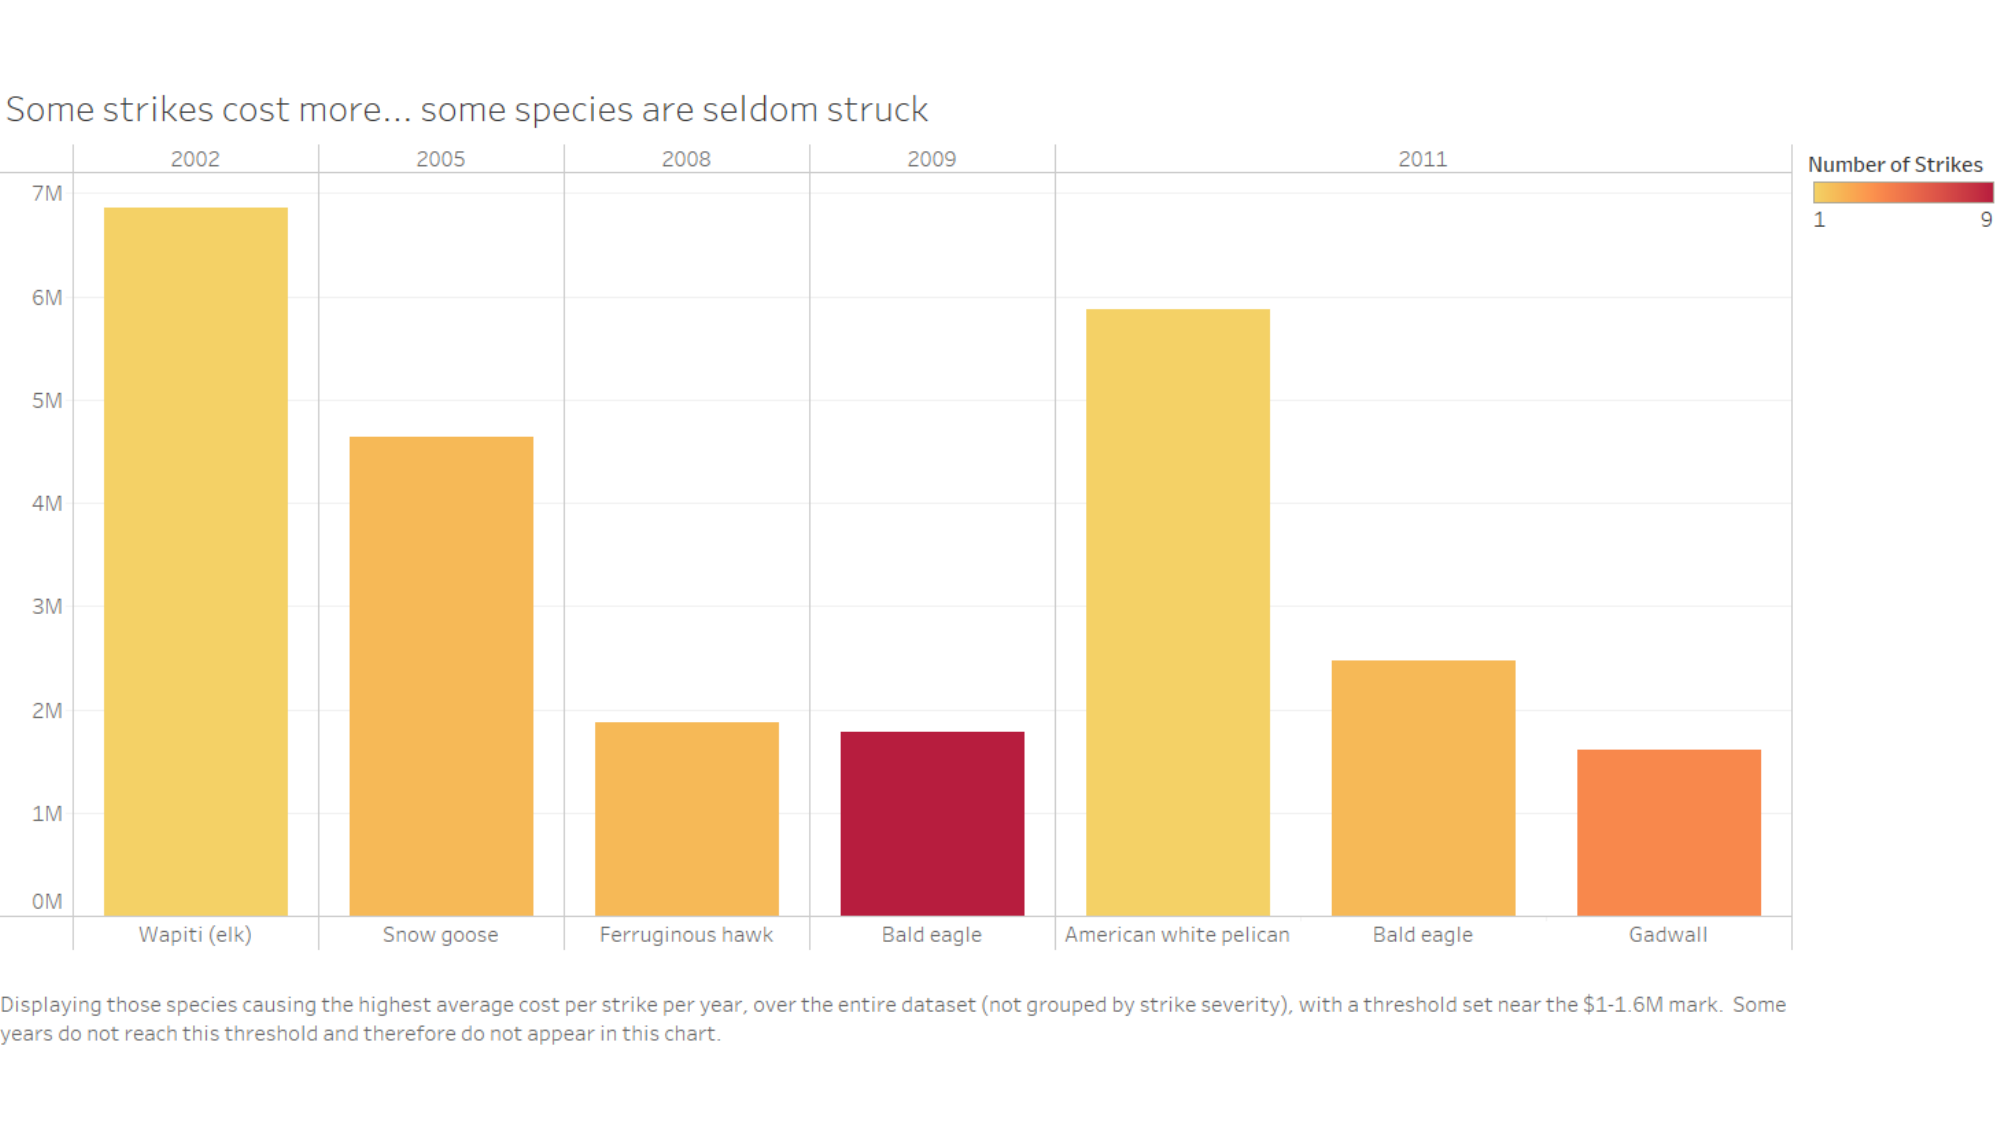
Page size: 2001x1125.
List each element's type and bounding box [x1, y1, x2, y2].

picture [0, 76, 2000, 1049]
